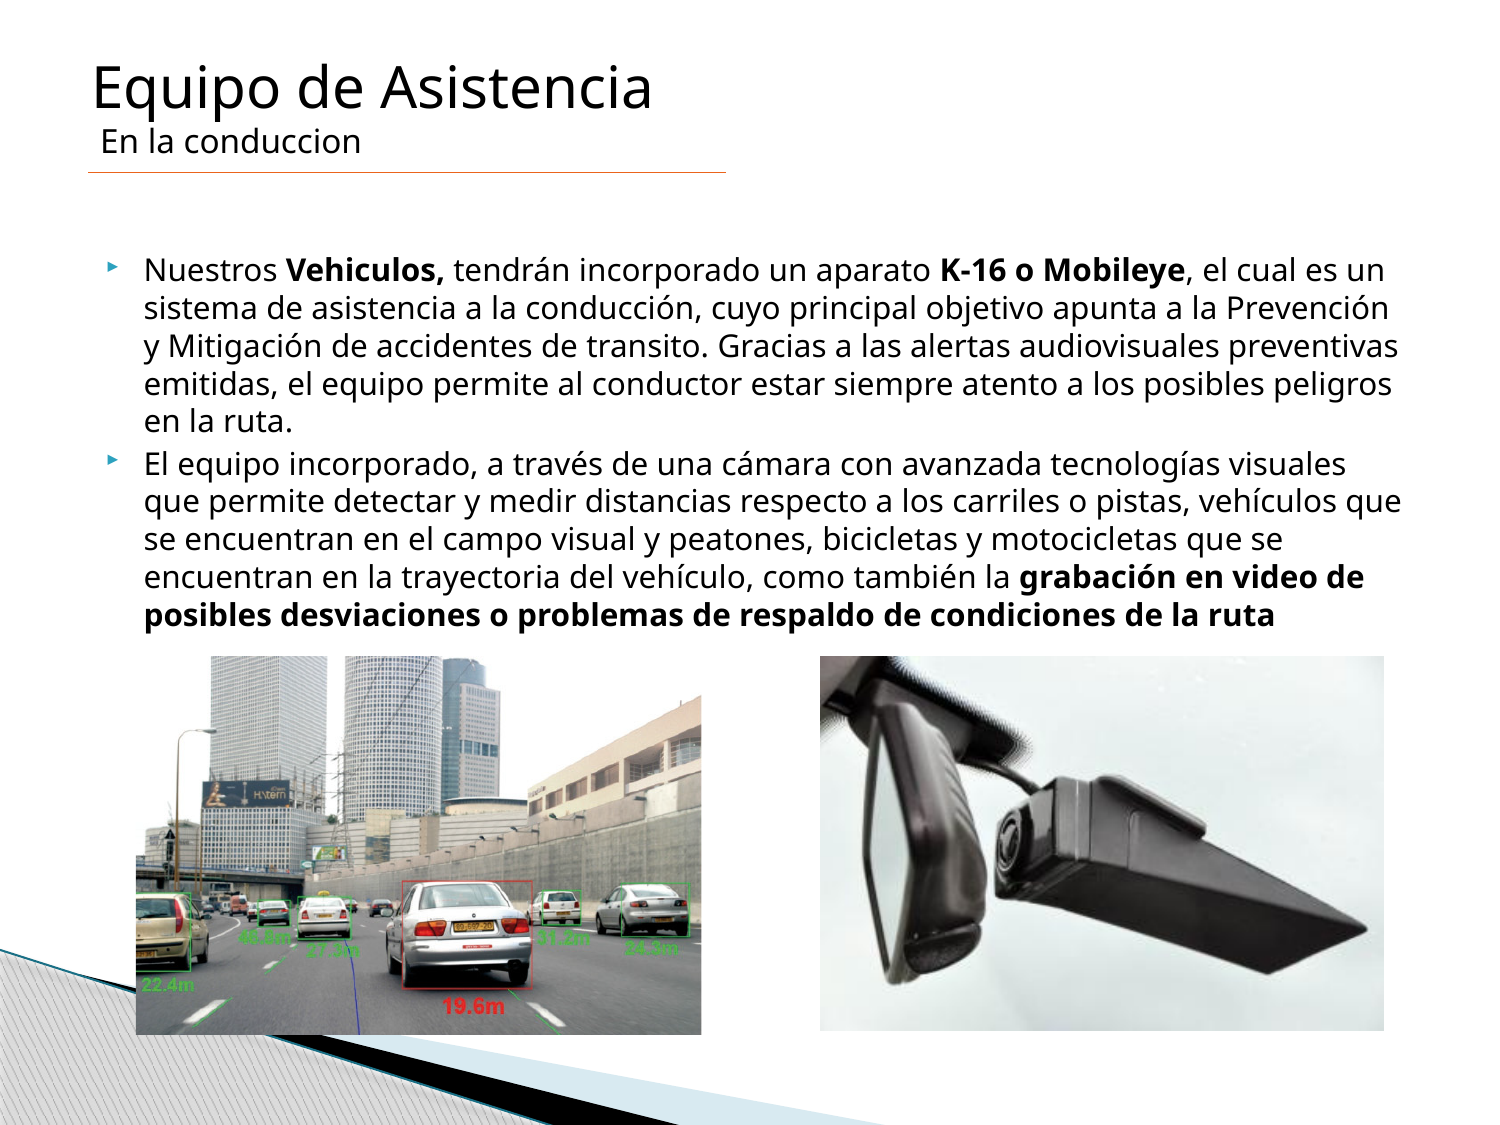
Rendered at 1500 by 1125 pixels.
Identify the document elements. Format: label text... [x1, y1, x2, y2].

list Nuestros Vehiculos, tendrán incorporado un aparato K-16 o Mobileye, el cual es un sistema de asistencia a la conducción, cuyo principal objetivo apunta a la Prevención y Mitigación de accidentes de transito. Gracias a las alertas audiovisuales preventivas emitidas, el equipo permite al conductor estar siempre atento a los posibles peligros en la ruta. El equipo incorporado, a través de una cámara con avanzada tecnologías visuales que permite detectar y medir distancias respecto a los carriles o pistas, vehículos que se encuentran en el campo visual y peatones, bicicletas y motocicletas que se encuentran en la trayectoria del vehículo, como también la grabación en video de posibles desviaciones o problemas de respaldo de condiciones de la ruta [75, 243, 1425, 646]
picture [820, 656, 1385, 1031]
text_box Equipo de Asistencia En la conduccion [76, 30, 1105, 180]
picture [135, 656, 702, 1036]
